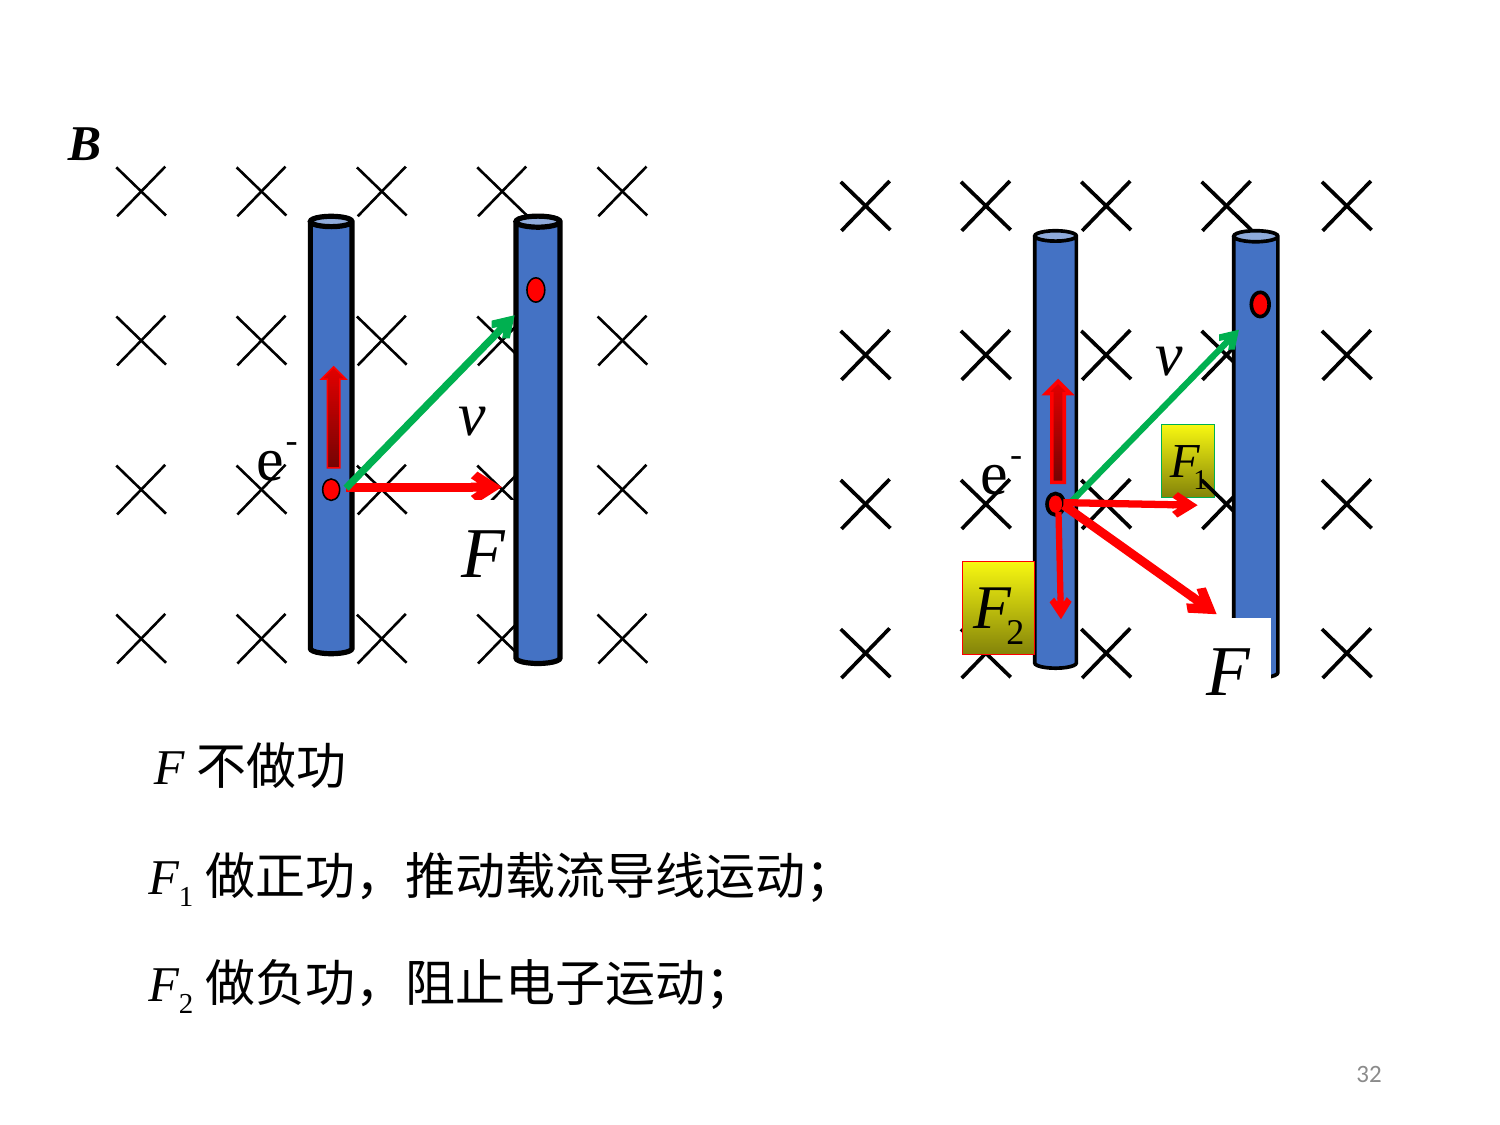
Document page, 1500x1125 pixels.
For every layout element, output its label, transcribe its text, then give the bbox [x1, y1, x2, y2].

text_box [346, 487, 527, 590]
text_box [117, 166, 647, 664]
text_box B [53, 102, 127, 178]
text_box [248, 216, 353, 654]
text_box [346, 315, 515, 489]
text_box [962, 561, 1035, 655]
slide_number 32 [1059, 1042, 1397, 1103]
text_box F不做功 [138, 727, 361, 802]
text_box F2做负功，阻止电子运动； [133, 943, 770, 1027]
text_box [1063, 505, 1271, 707]
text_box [841, 181, 1371, 679]
text_box F1做正功，推动载流导线运动； [133, 836, 871, 920]
